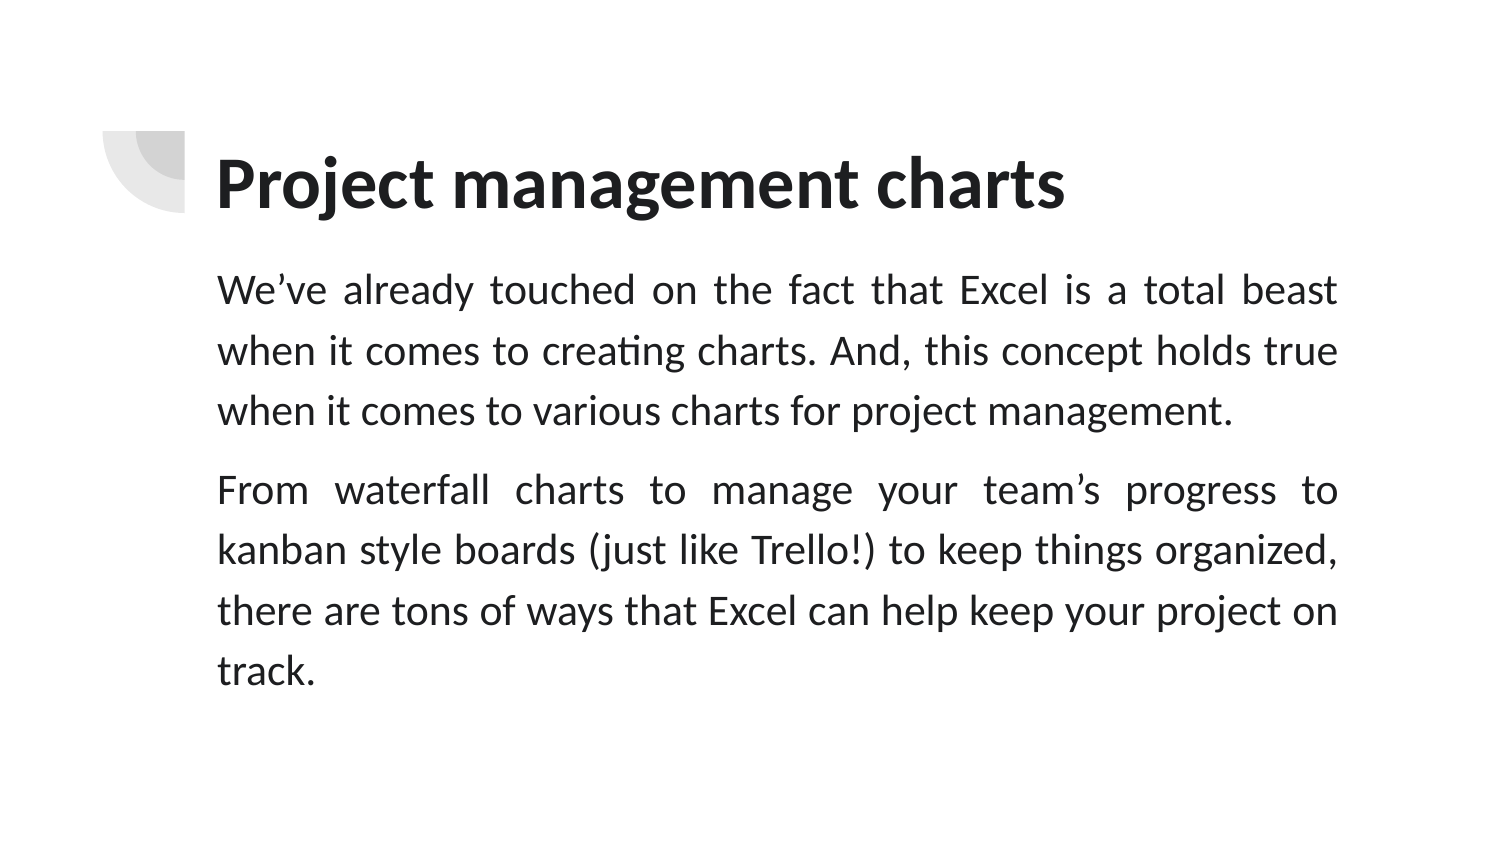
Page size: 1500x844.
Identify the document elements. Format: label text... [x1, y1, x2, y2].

text_box We’ve already touched on the fact that Excel is a total beast when it comes to creating charts. And, this concept holds true when it comes to various charts for project management. From waterfall charts to manage your team’s progress to kanban style boards (just like Trello!) to keep things organized, there are tons of ways that Excel can help keep your project on track. [202, 238, 1355, 678]
title Project management charts [201, 101, 1355, 266]
